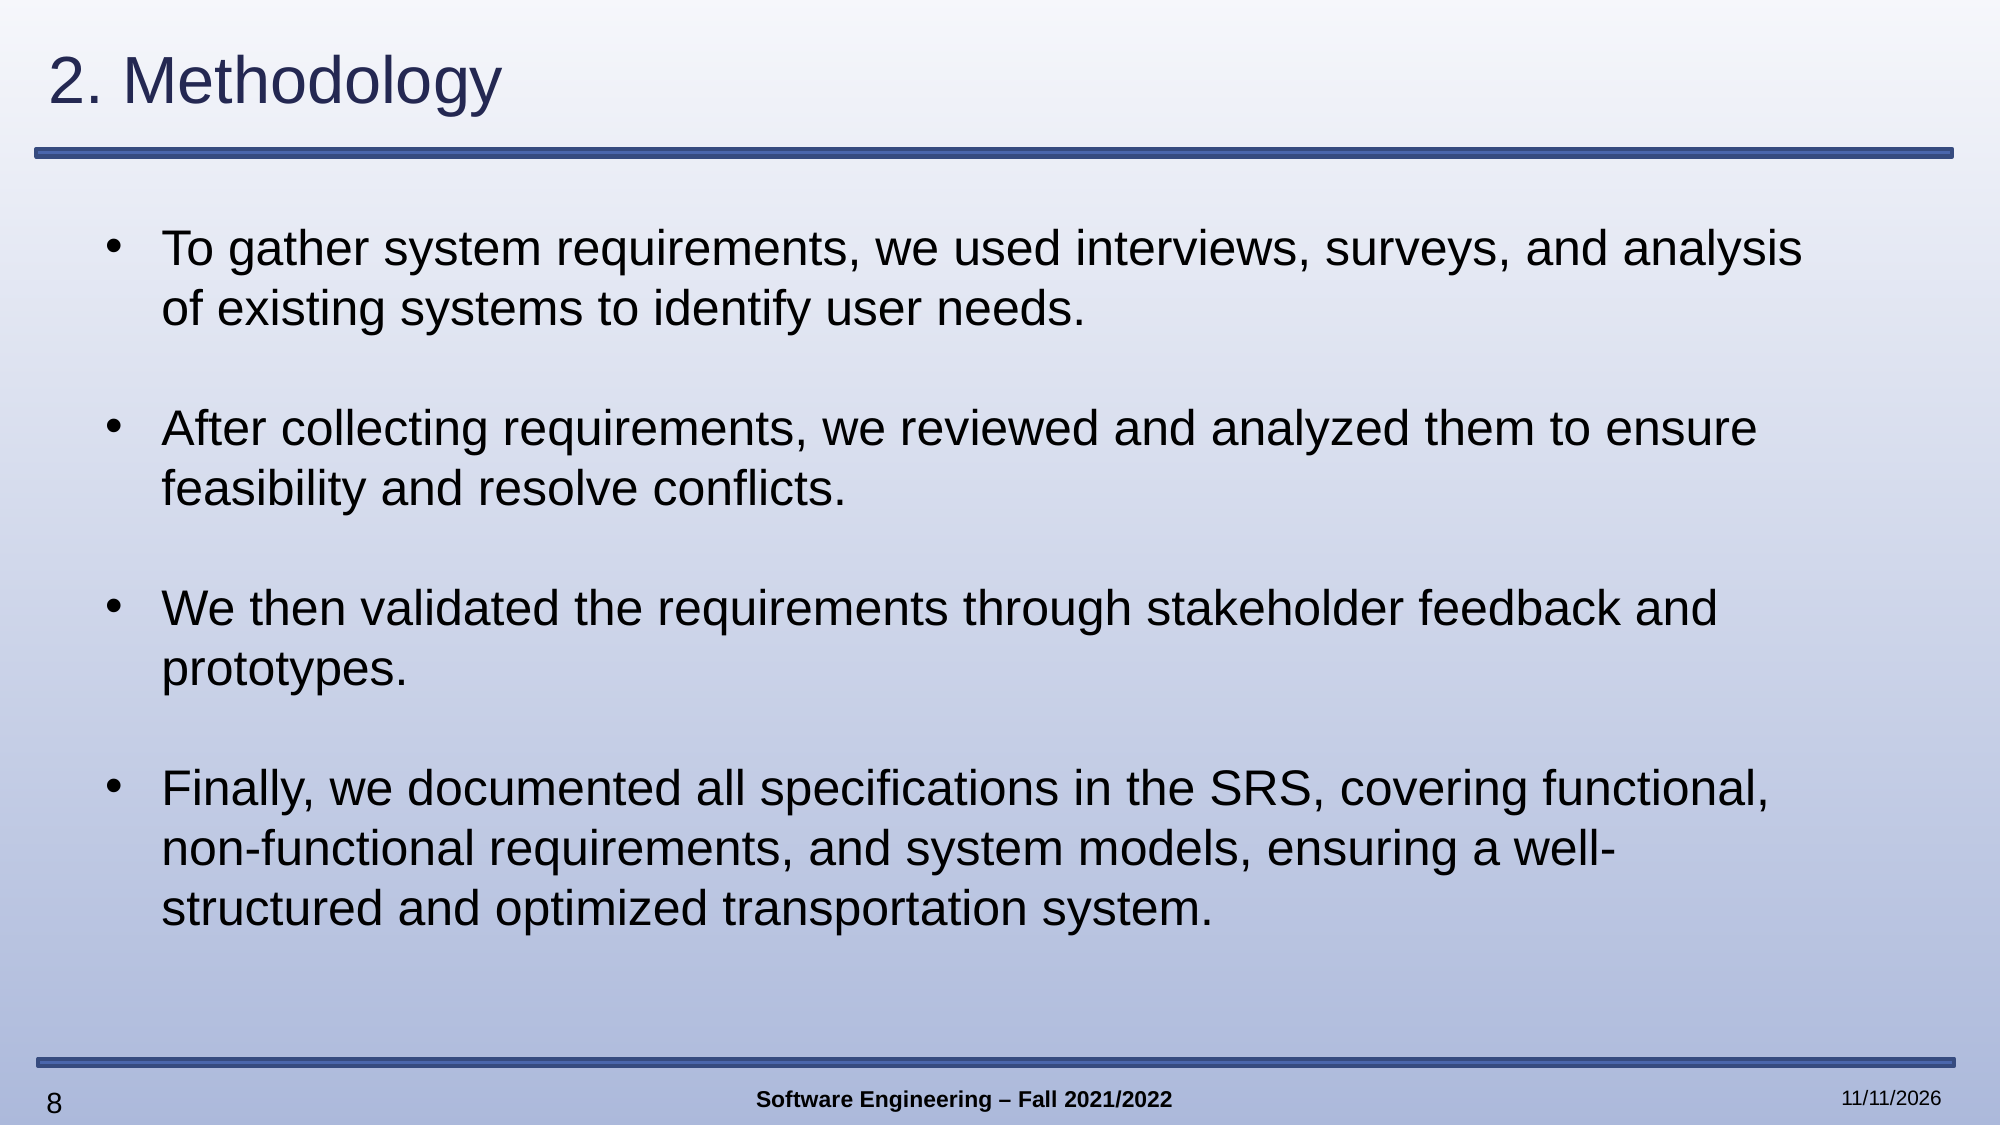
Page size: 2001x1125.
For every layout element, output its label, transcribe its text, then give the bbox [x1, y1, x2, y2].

title 2. Methodology [33, 10, 1274, 144]
slide_number 8 [31, 1077, 244, 1119]
footer Software Engineering – Fall 2021/2022 [491, 1077, 1437, 1112]
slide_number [1644, 1077, 1957, 1119]
text_box To gather system requirements, we used interviews, surveys, and analysis of existing systems to identify user needs. After collecting requirements, we reviewed and analyzed them to ensure feasibility and resolve conflicts. We then validated the requirements through stakeholder feedback and prototypes. Finally, we documented all specifications in the SRS, covering functional, non-functional requirements, and system models, ensuring a well-structured and optimized transportation system. [90, 208, 1827, 943]
list [33, 219, 1956, 1024]
